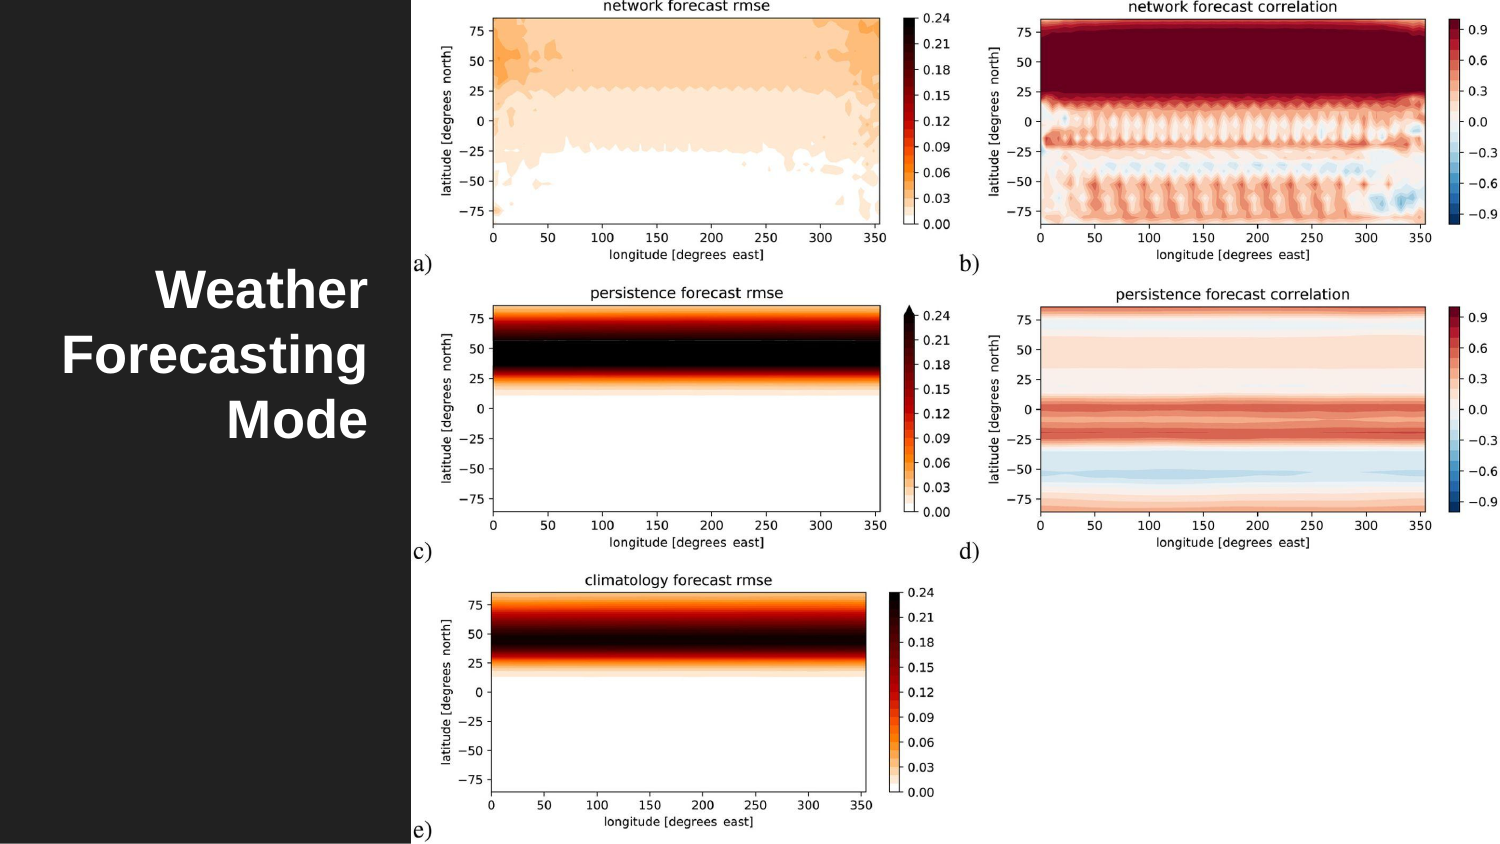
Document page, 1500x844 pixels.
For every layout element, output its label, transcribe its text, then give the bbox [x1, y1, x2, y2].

picture [410, 0, 1500, 844]
title Weather Forecasting Mode [0, 239, 384, 605]
